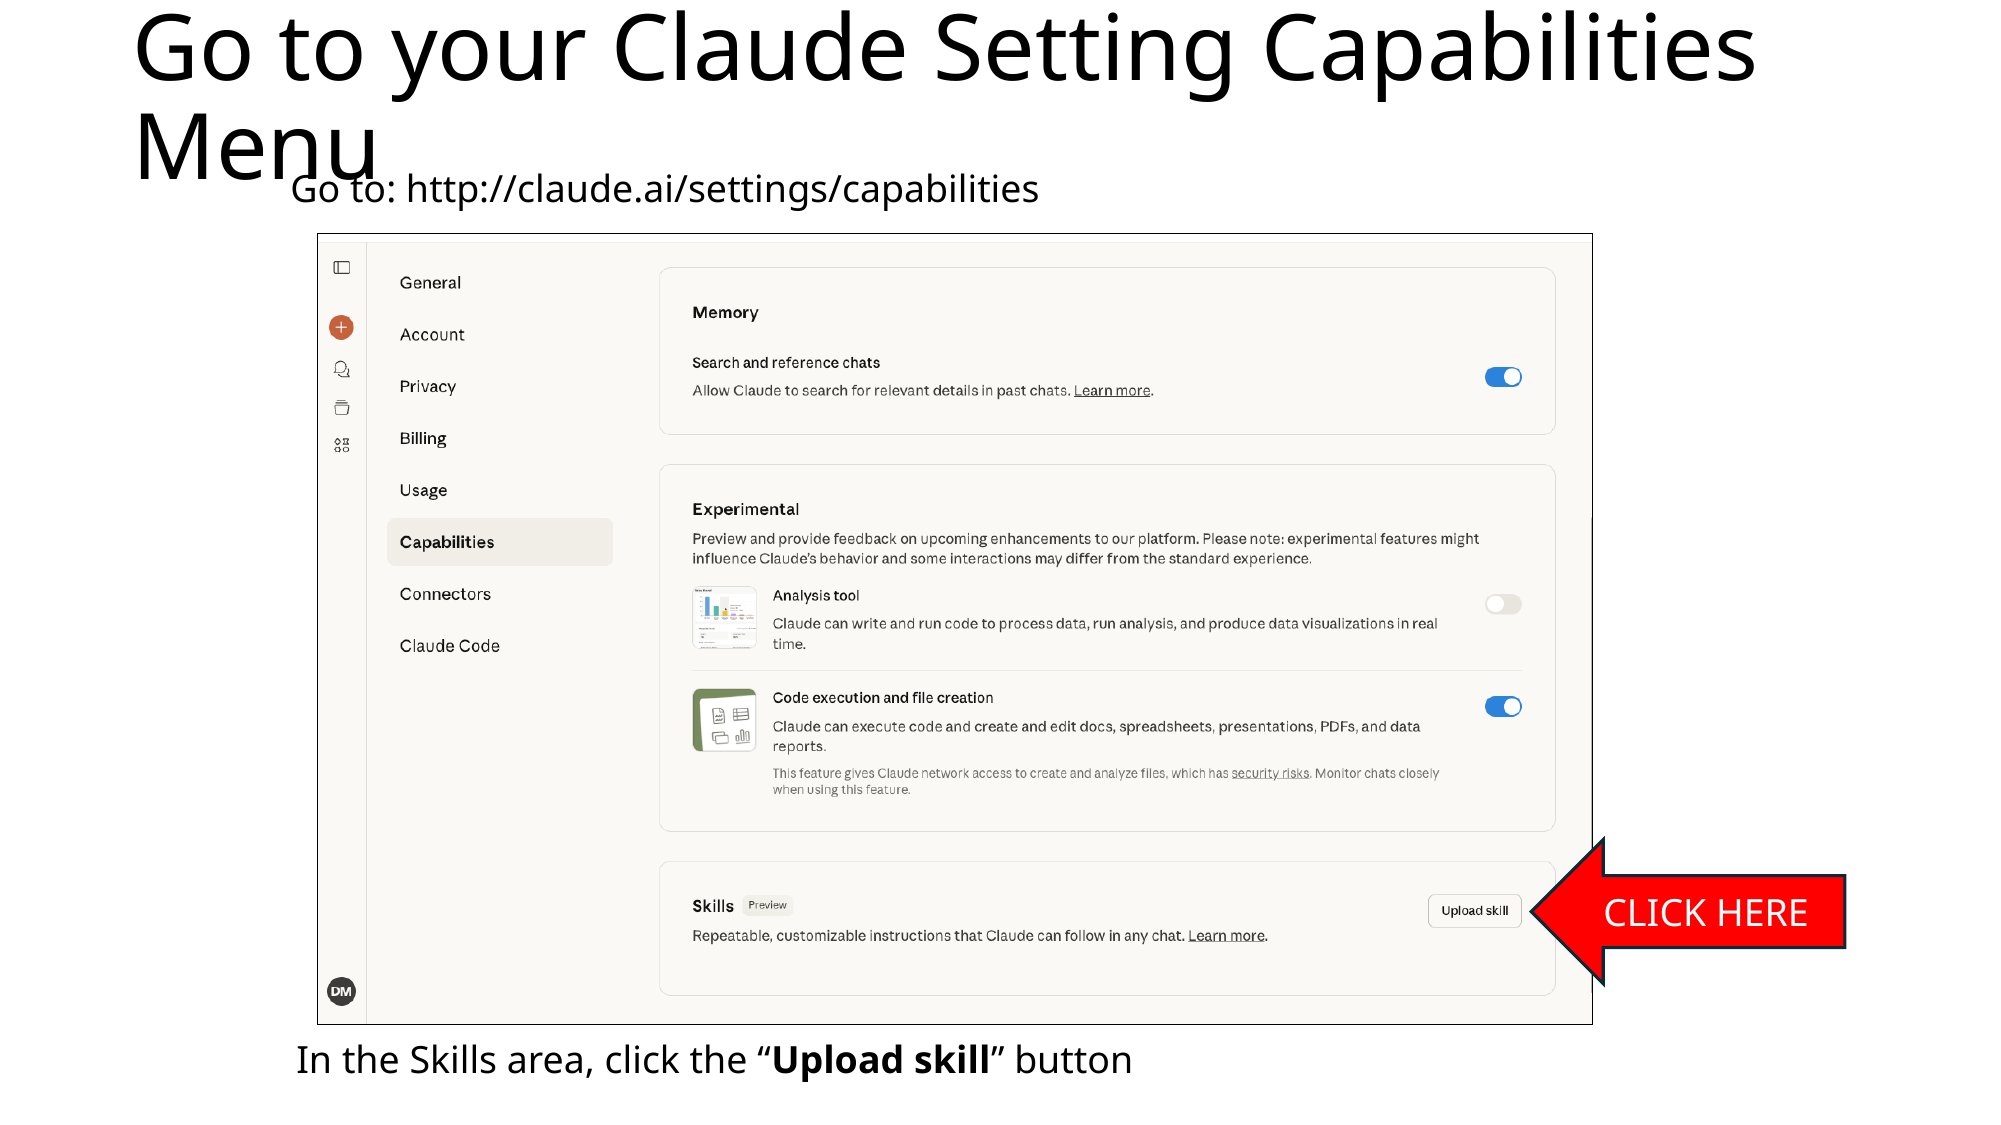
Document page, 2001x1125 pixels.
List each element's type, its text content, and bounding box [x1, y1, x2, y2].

text_box Go to: http://claude.ai/settings/capabilities [275, 157, 1056, 218]
text_box In the Skills area, click the “Upload skill” button [281, 1028, 1149, 1088]
title Go to your Claude Setting Capabilities Menu [117, 34, 1843, 166]
picture [316, 233, 1593, 1025]
text_box CLICK HERE [1593, 835, 1847, 988]
